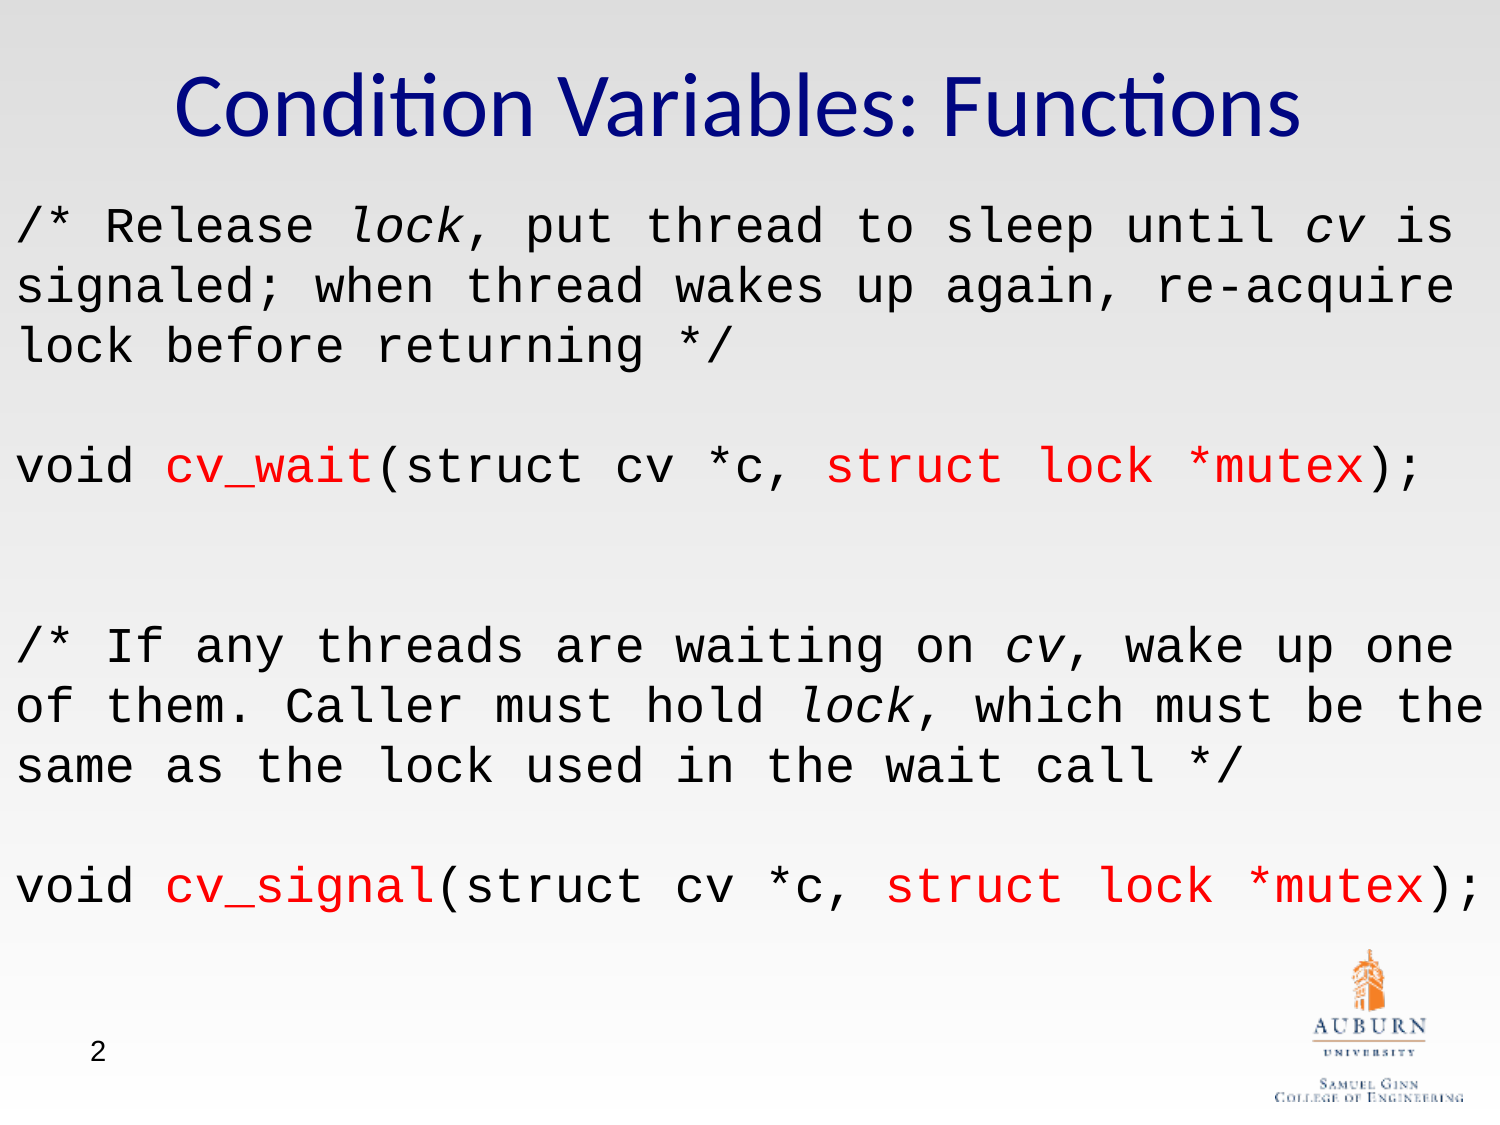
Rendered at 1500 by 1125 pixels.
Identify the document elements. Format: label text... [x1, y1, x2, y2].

picture [1275, 980, 1463, 1102]
text_box /* Release lock, put thread to sleep until cv is signaled; when thread wakes up again, re-acquire lock before returning */ void cv_wait(struct cv *c, struct lock *mutex); /* If any threads are waiting on cv, wake up one of them. Caller must hold lock, which must be the same as the lock used in the wait call */ void cv_signal(struct cv *c, struct lock *mutex); [0, 184, 1500, 980]
slide_number 2 [74, 1024, 426, 1103]
title Condition Variables: Functions [75, 24, 1425, 175]
